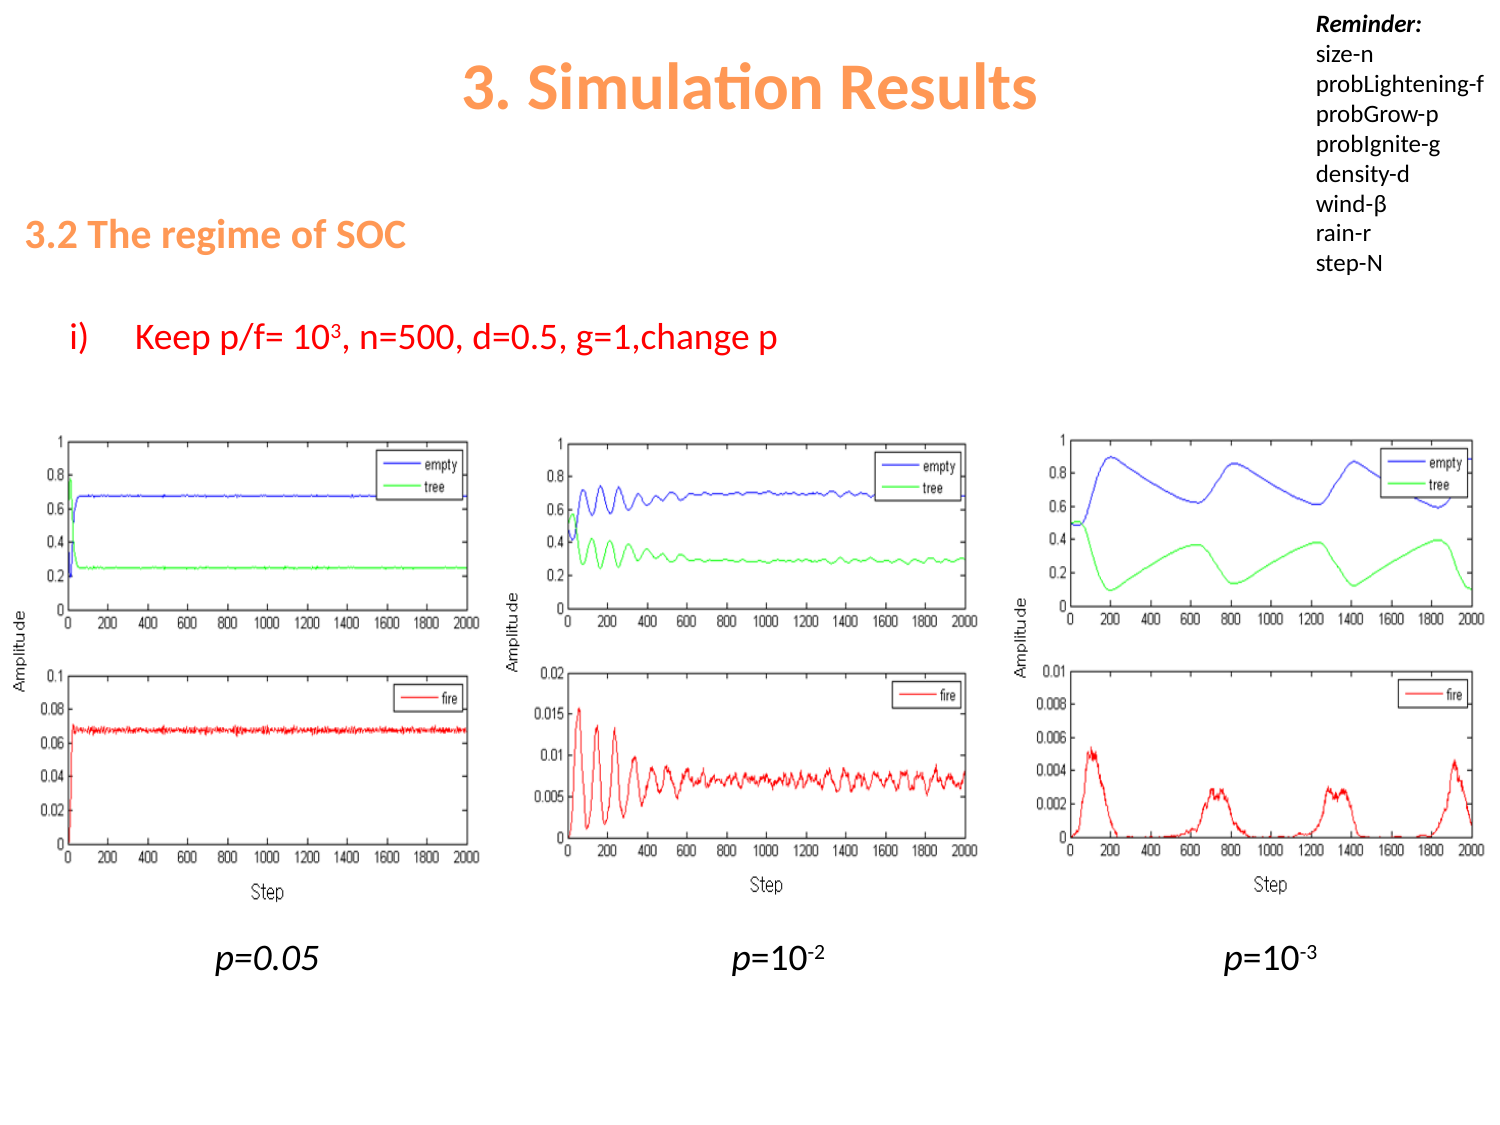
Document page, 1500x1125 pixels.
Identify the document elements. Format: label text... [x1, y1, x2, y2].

text_box Reminder: size-n probLightening-f probGrow-p probIgnite-g density-d wind-β rain-r step-N [1301, 0, 1500, 285]
text_box p=10-2 [716, 925, 841, 986]
text_box 3.2 The regime of SOC [0, 199, 1301, 265]
text_box Keep p/f= 103, n=500, d=0.5, g=1,change p [54, 304, 802, 365]
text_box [0, 421, 1500, 915]
text_box 3. Simulation Results [0, 35, 1301, 130]
text_box p=0.05 [200, 925, 343, 986]
text_box p=10-3 [1208, 925, 1333, 986]
